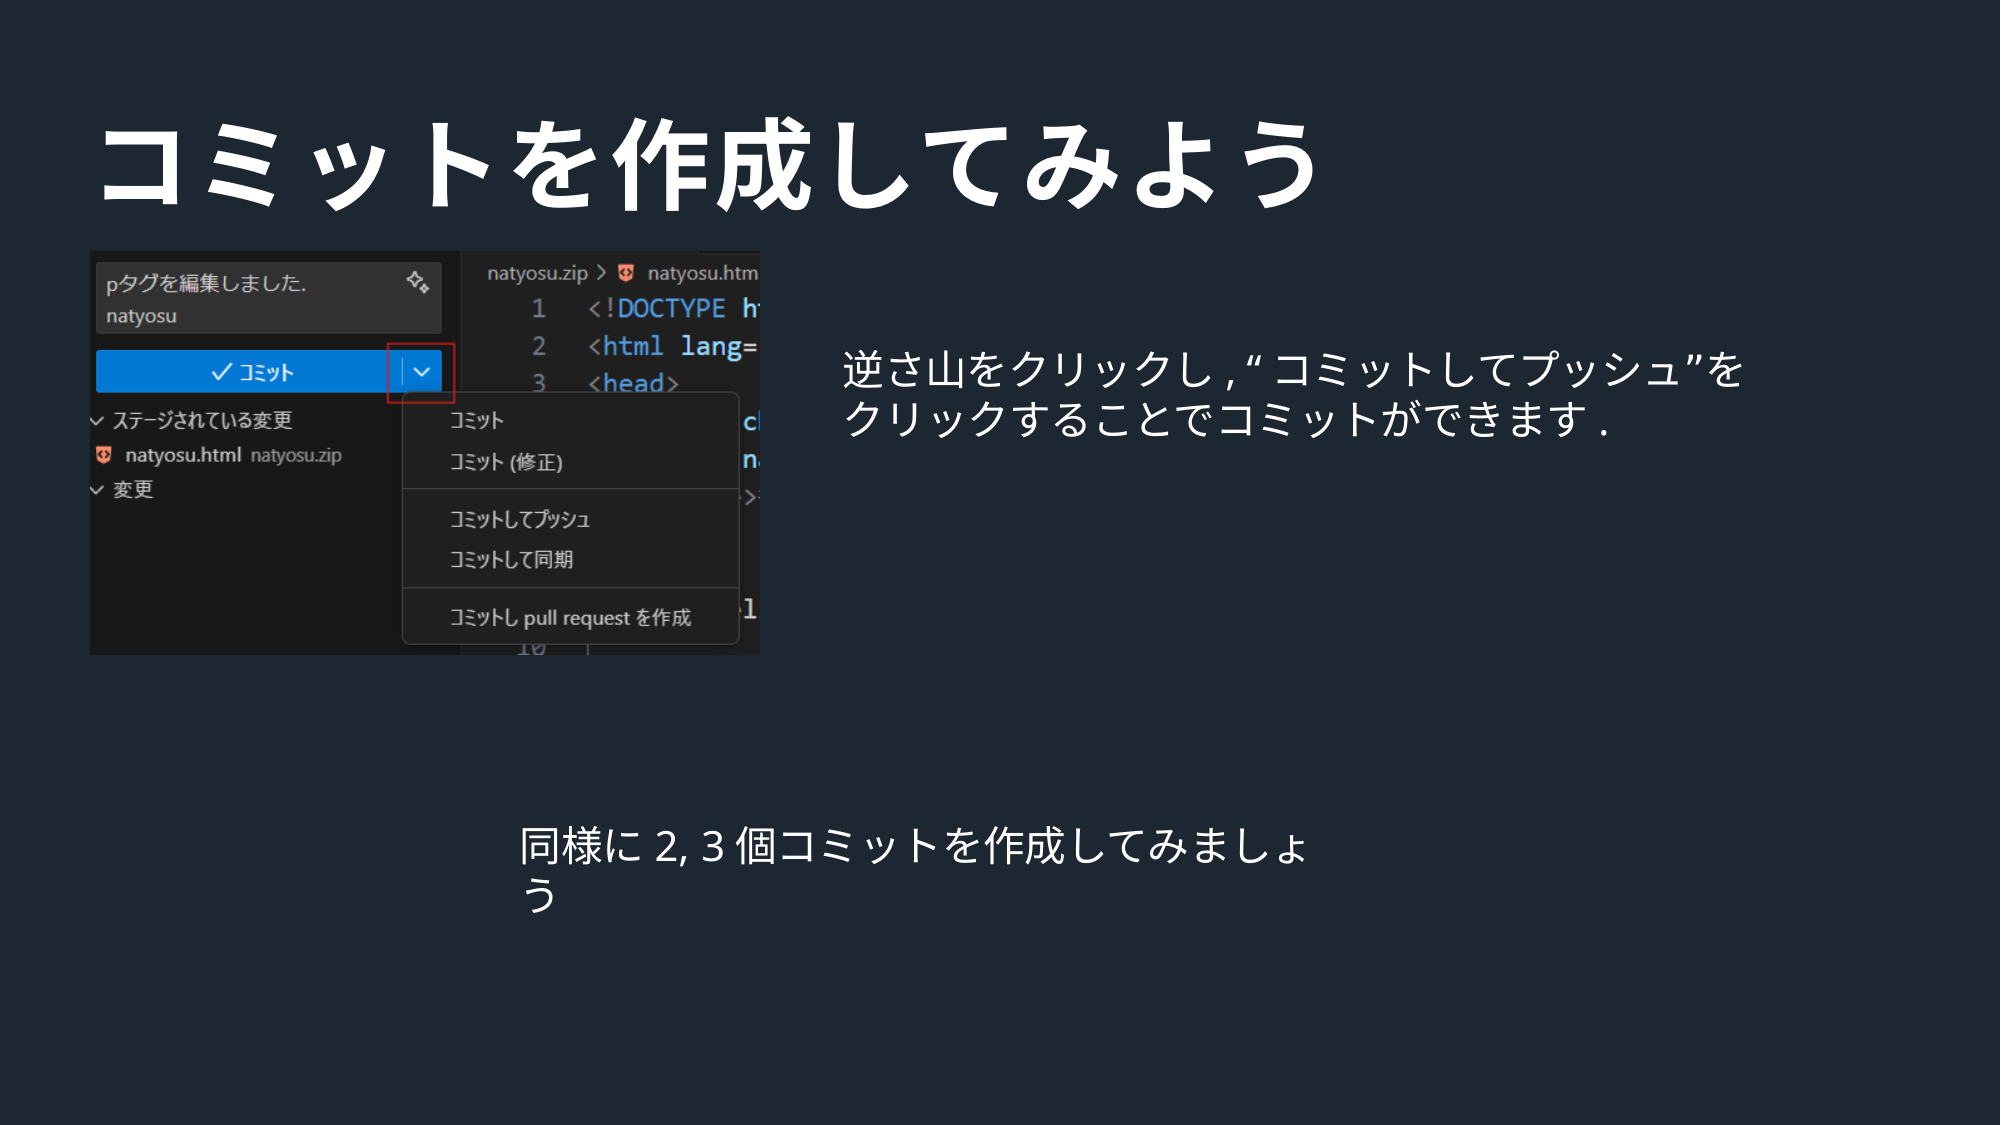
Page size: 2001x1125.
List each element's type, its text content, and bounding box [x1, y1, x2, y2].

text_box 同様に2, 3個コミットを作成してみましょう [517, 817, 1342, 920]
picture [90, 251, 760, 655]
text_box 逆さ山をクリックし, “コミットしてプッシュ”をクリックすることでコミットができます. [840, 341, 1780, 444]
title コミットを作成してみよう [88, 100, 1344, 290]
